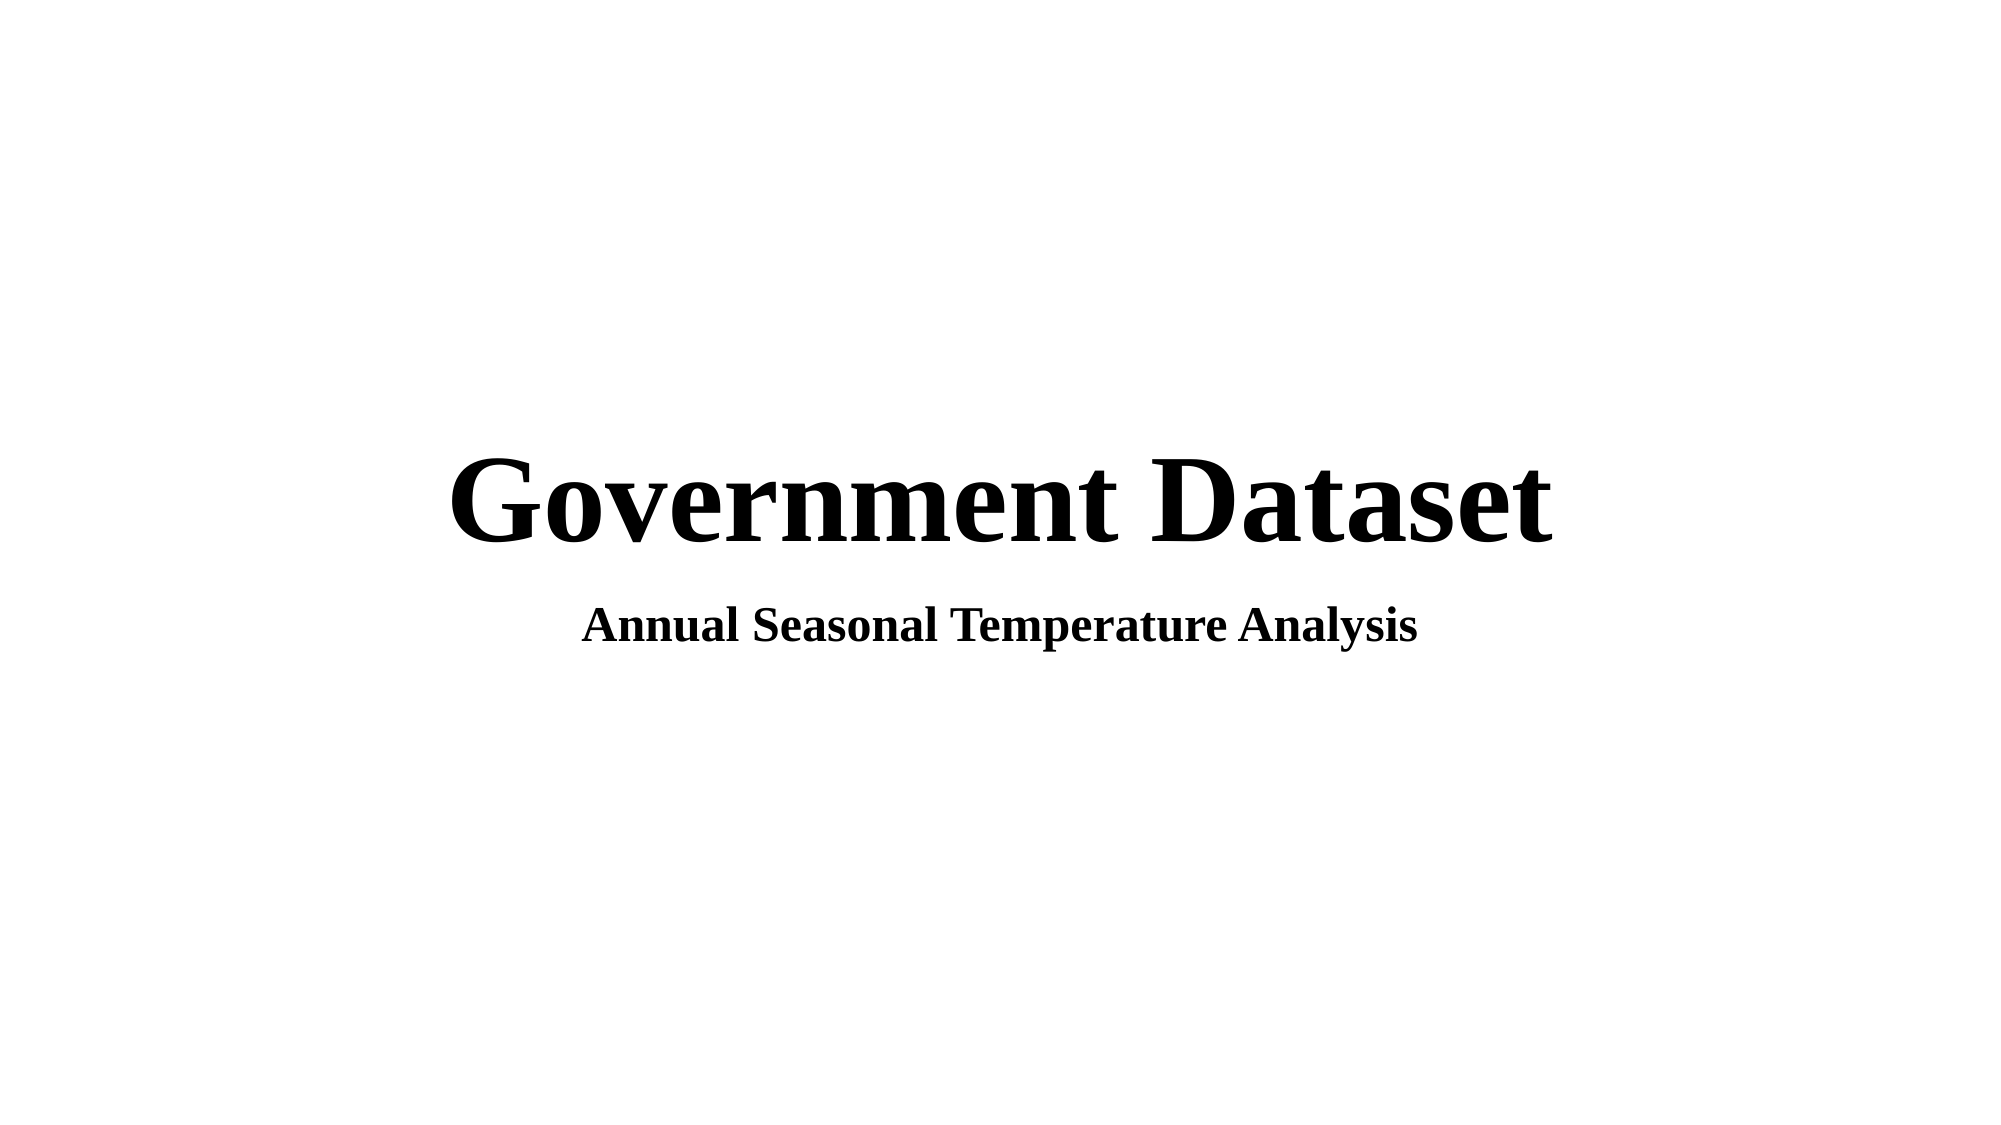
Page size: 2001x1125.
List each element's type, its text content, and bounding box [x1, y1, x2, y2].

title Government Dataset [249, 184, 1750, 576]
subtitle Annual Seasonal Temperature Analysis [249, 590, 1750, 863]
